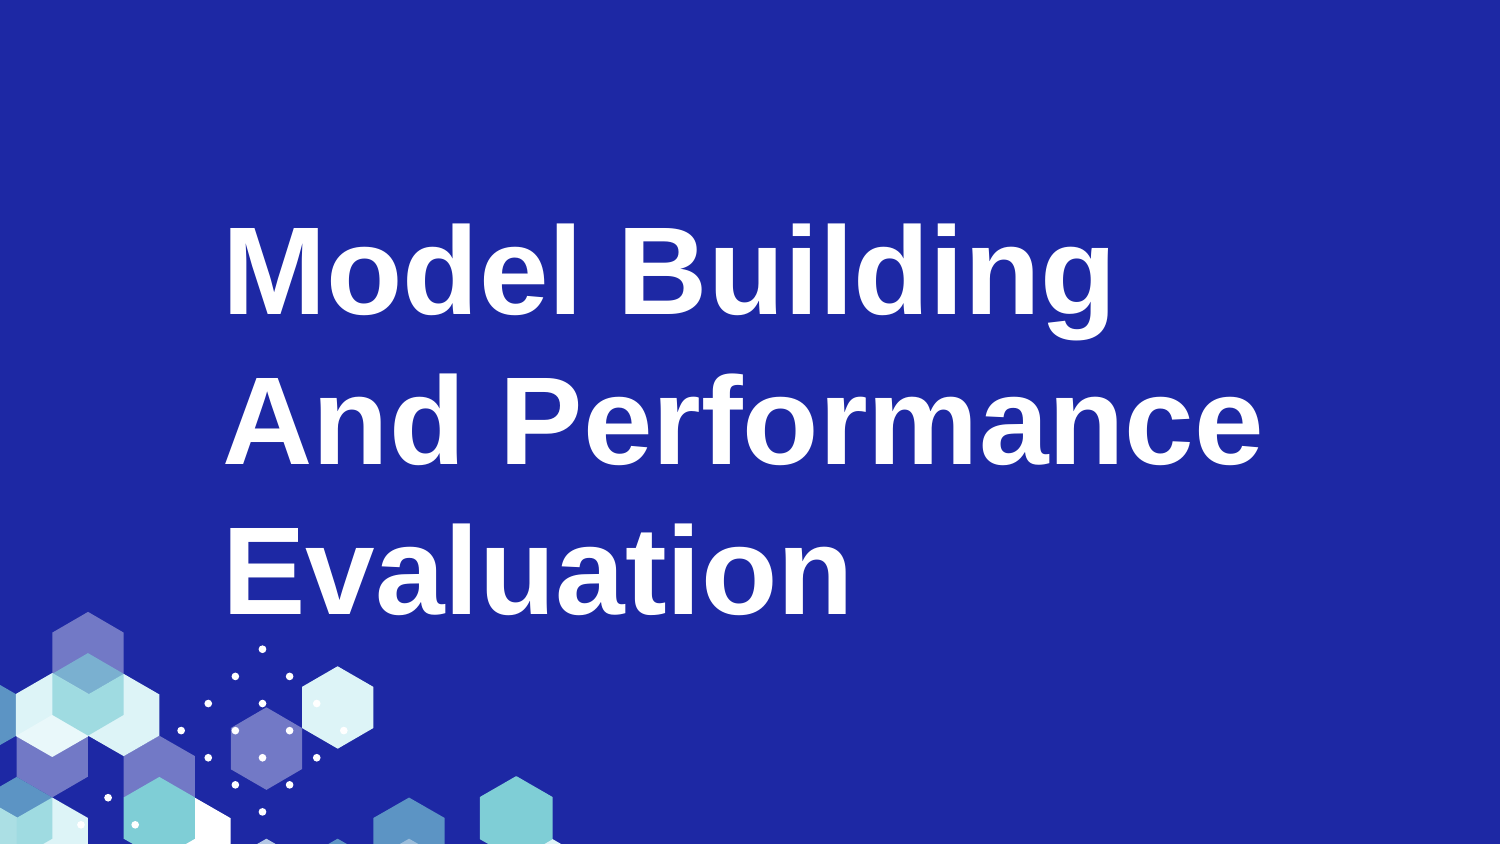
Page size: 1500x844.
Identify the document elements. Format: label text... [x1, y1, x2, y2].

text_box Model Building And Performance Evaluation [207, 182, 1383, 648]
